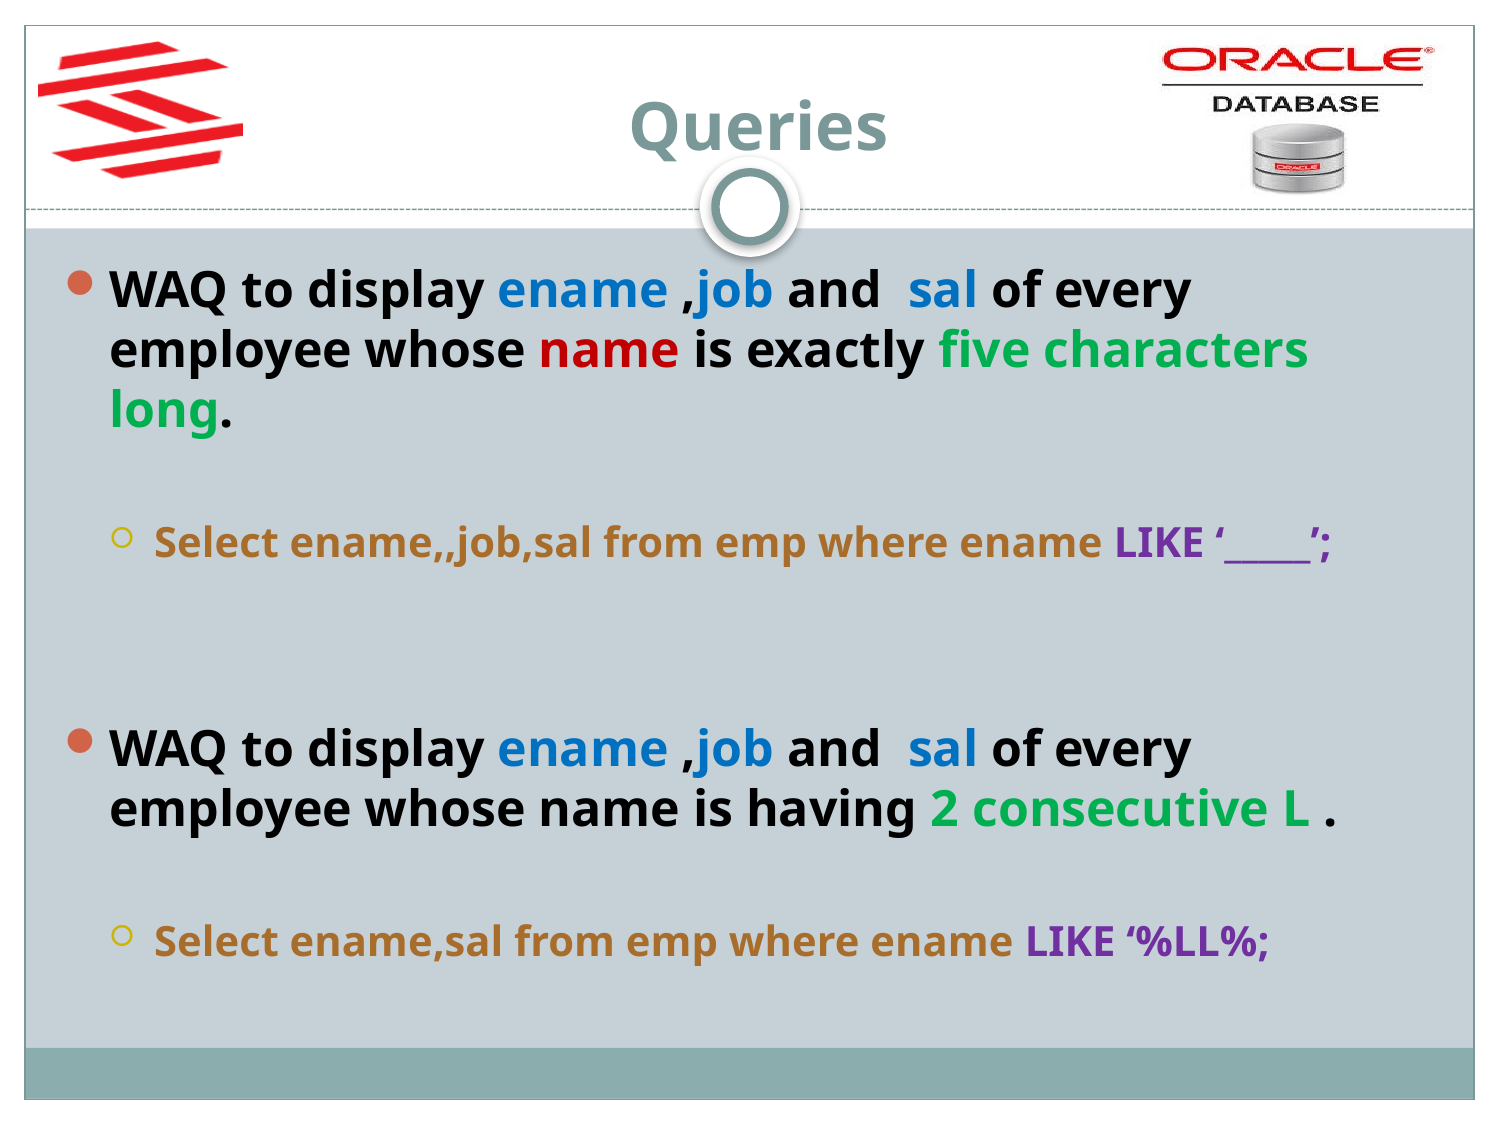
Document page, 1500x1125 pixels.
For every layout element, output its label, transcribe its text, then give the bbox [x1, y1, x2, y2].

title Queries [248, 46, 1141, 172]
picture [37, 40, 243, 185]
list WAQ to display ename ,job and sal of every employee whose name is exactly five characters long. Select ename,,job,sal from emp where ename LIKE ‘_____’; WAQ to display ename ,job and sal of every employee whose name is having 2 consecutive L . Select ename,sal from emp where ename LIKE ‘%LL%; [49, 250, 1445, 1047]
picture [1148, 34, 1453, 200]
